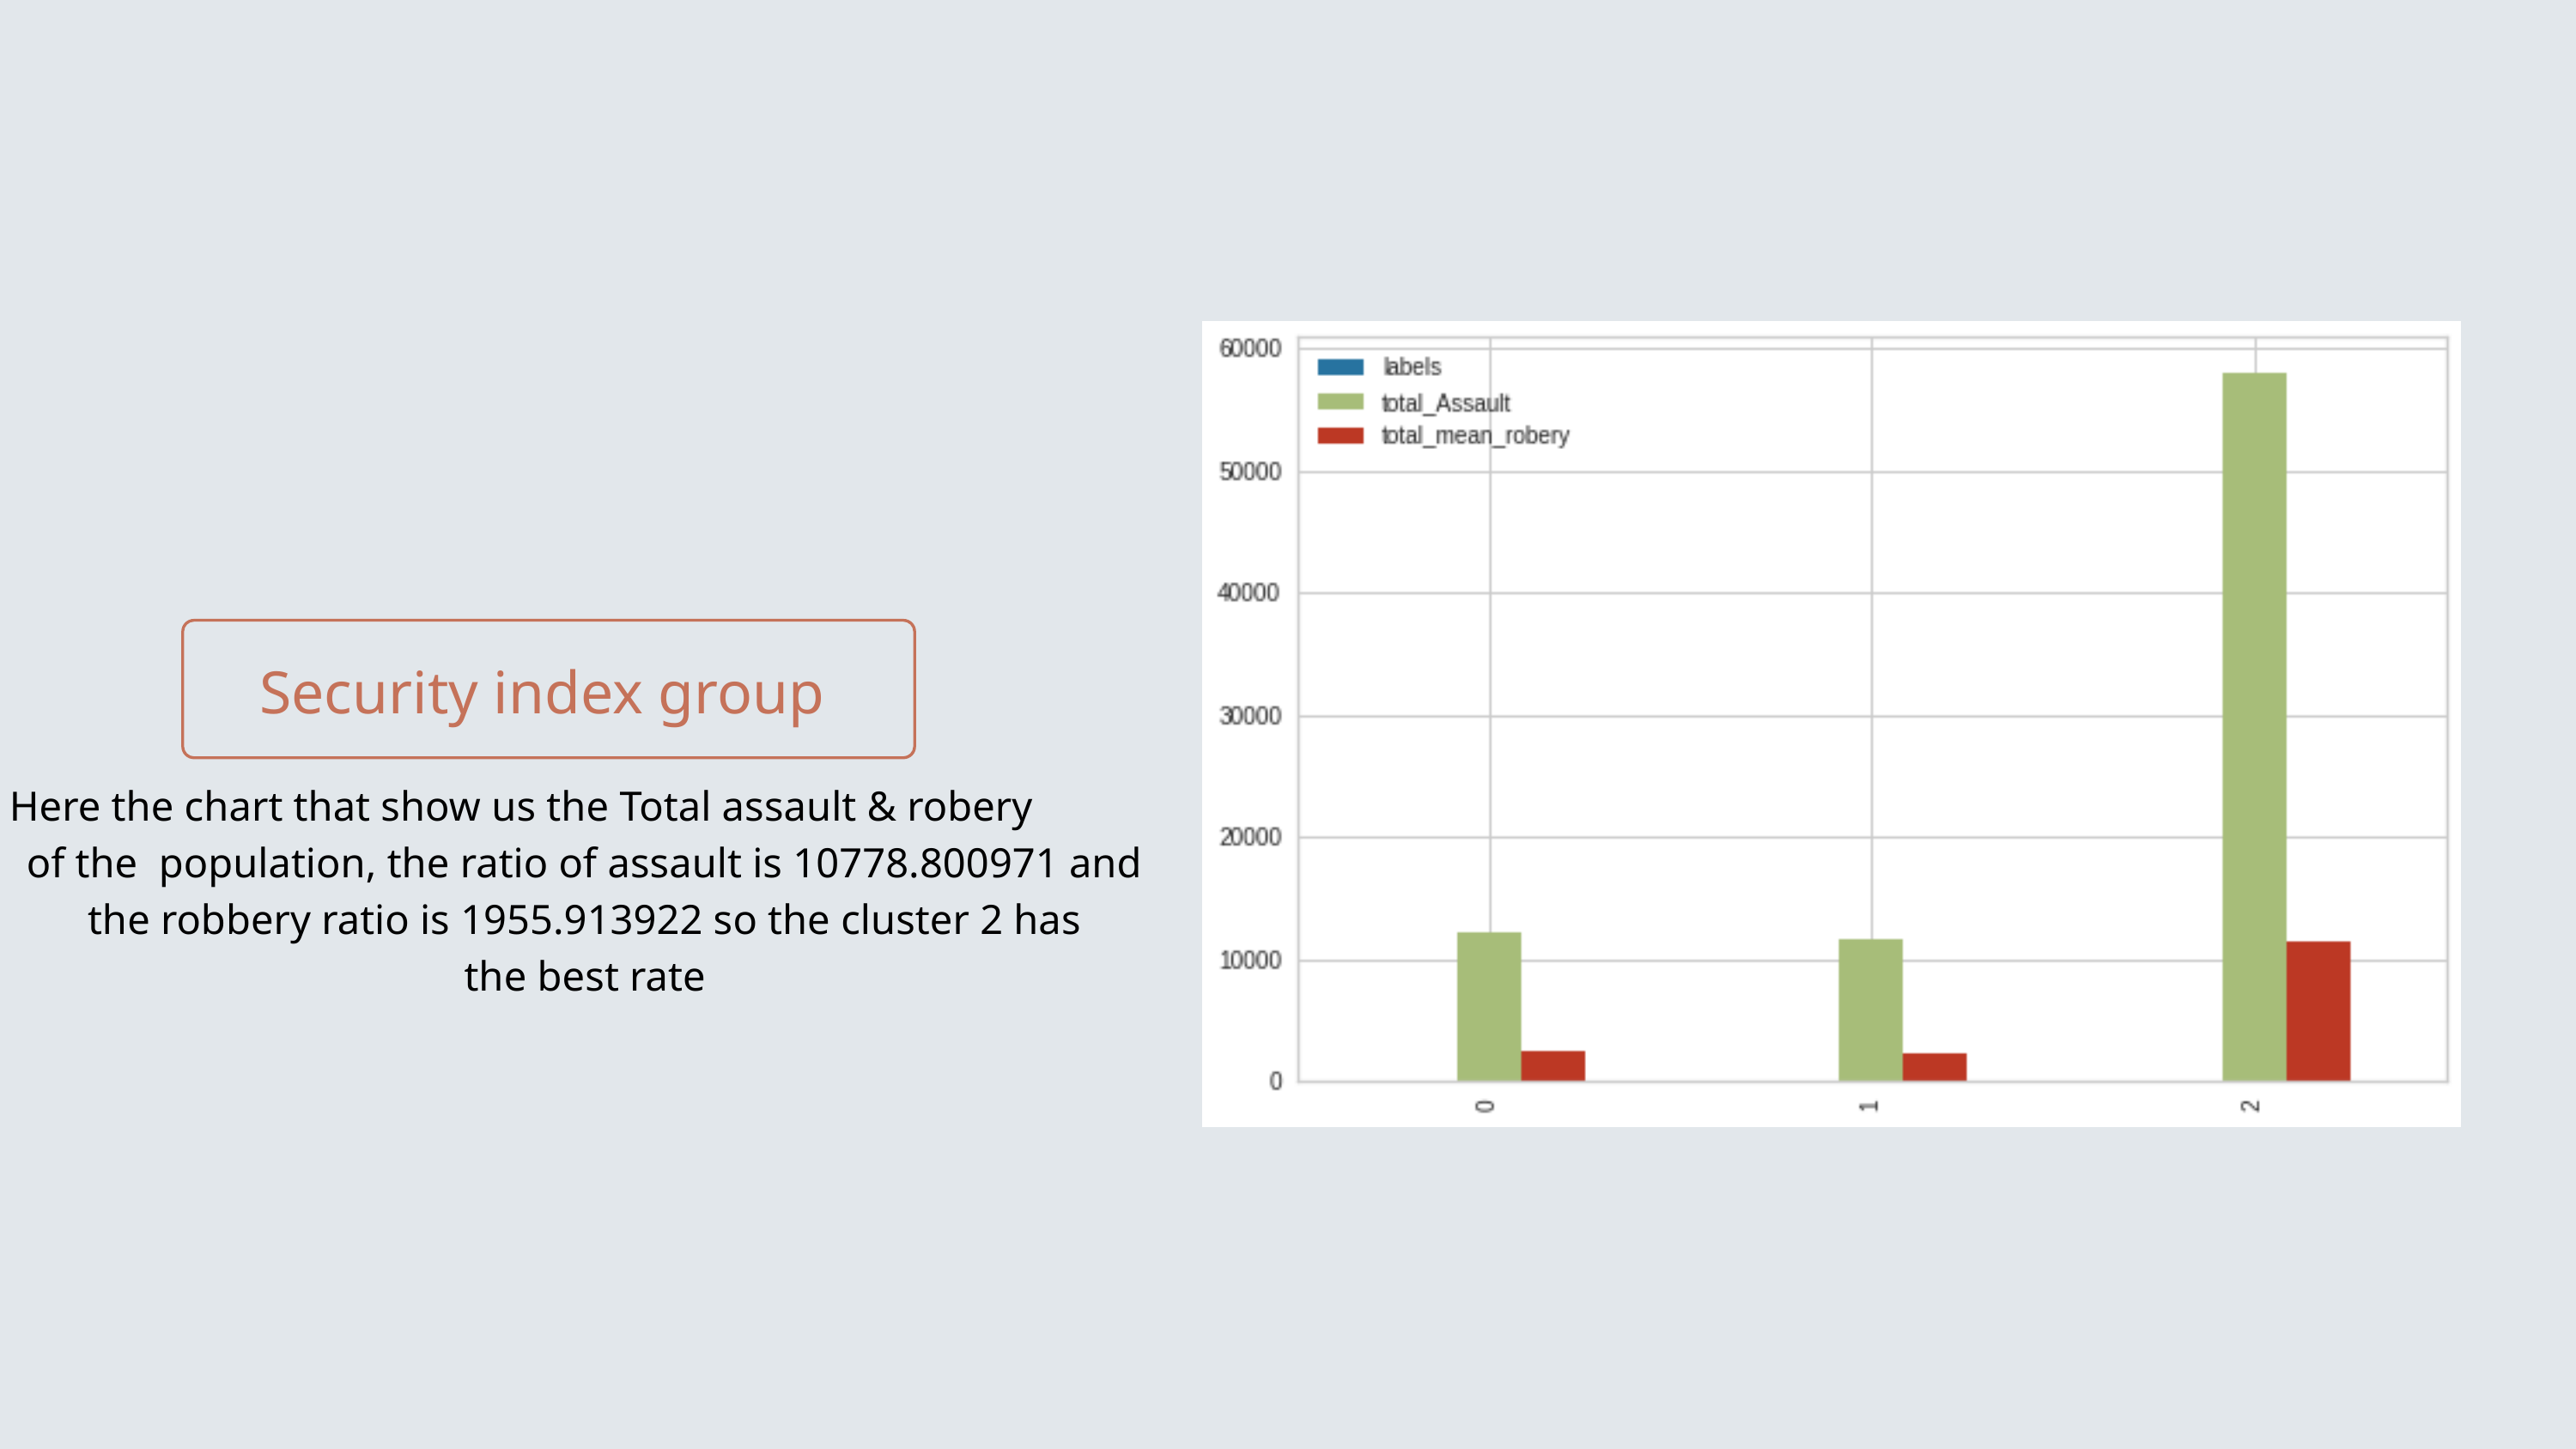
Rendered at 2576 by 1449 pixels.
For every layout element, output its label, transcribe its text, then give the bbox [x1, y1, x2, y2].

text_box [181, 618, 916, 760]
text_box Security index group [259, 657, 921, 772]
text_box Here the chart that show us the Total assault & robery of the population, the ratio of assault is 10778.800971 and the robbery ratio is 1955.913922 so the cluster 2 has the best rate [0, 772, 1182, 999]
picture [1202, 321, 2461, 1128]
